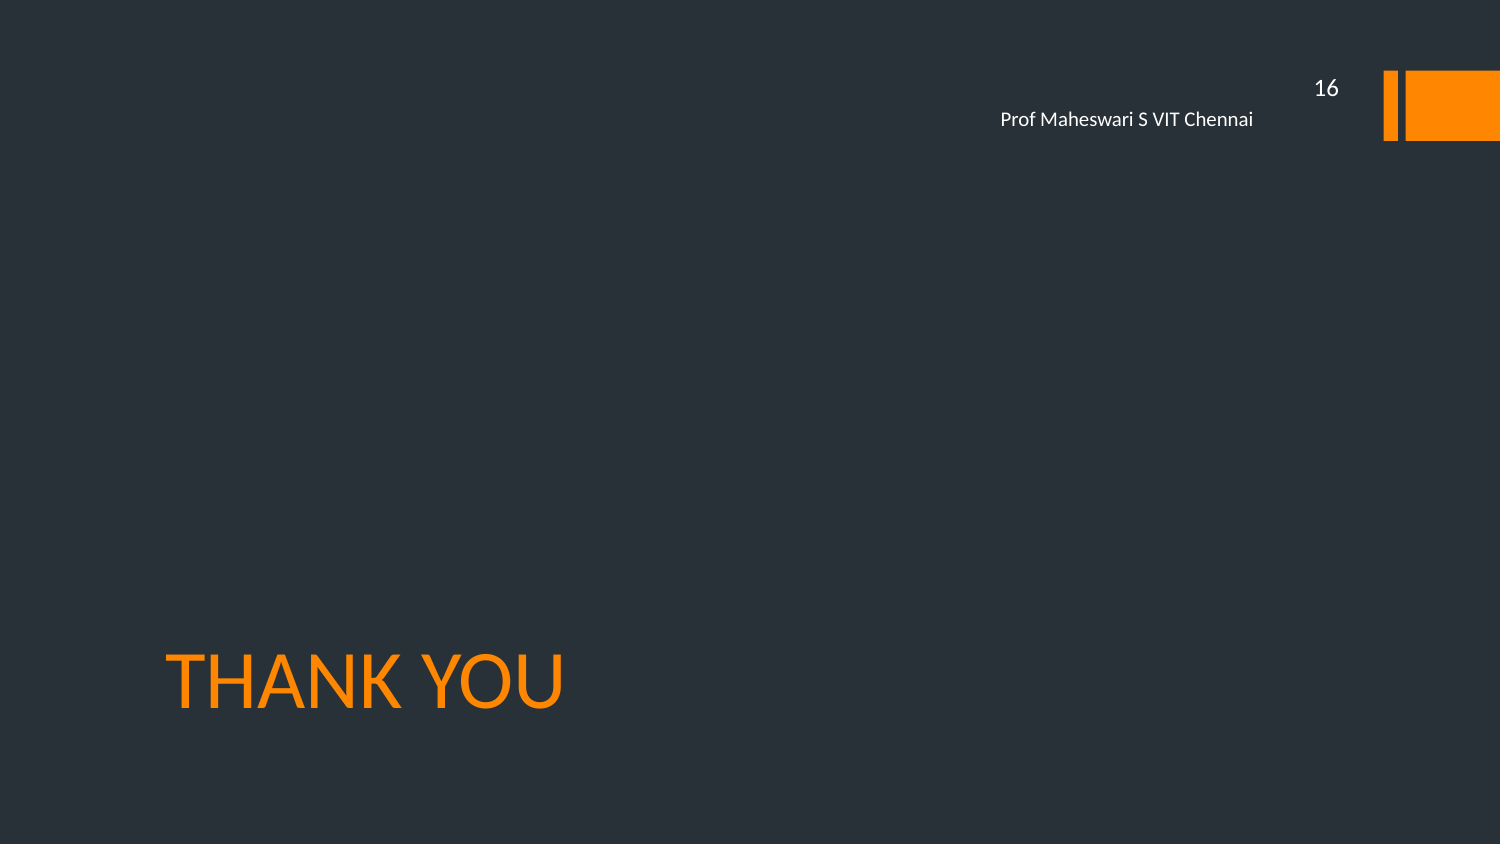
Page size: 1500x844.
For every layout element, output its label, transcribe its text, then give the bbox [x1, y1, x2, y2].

title THANK YOU [150, 617, 1350, 777]
slide_number 16 [1199, 67, 1355, 105]
footer Prof Maheswari S VIT Chennai [985, 105, 1355, 143]
